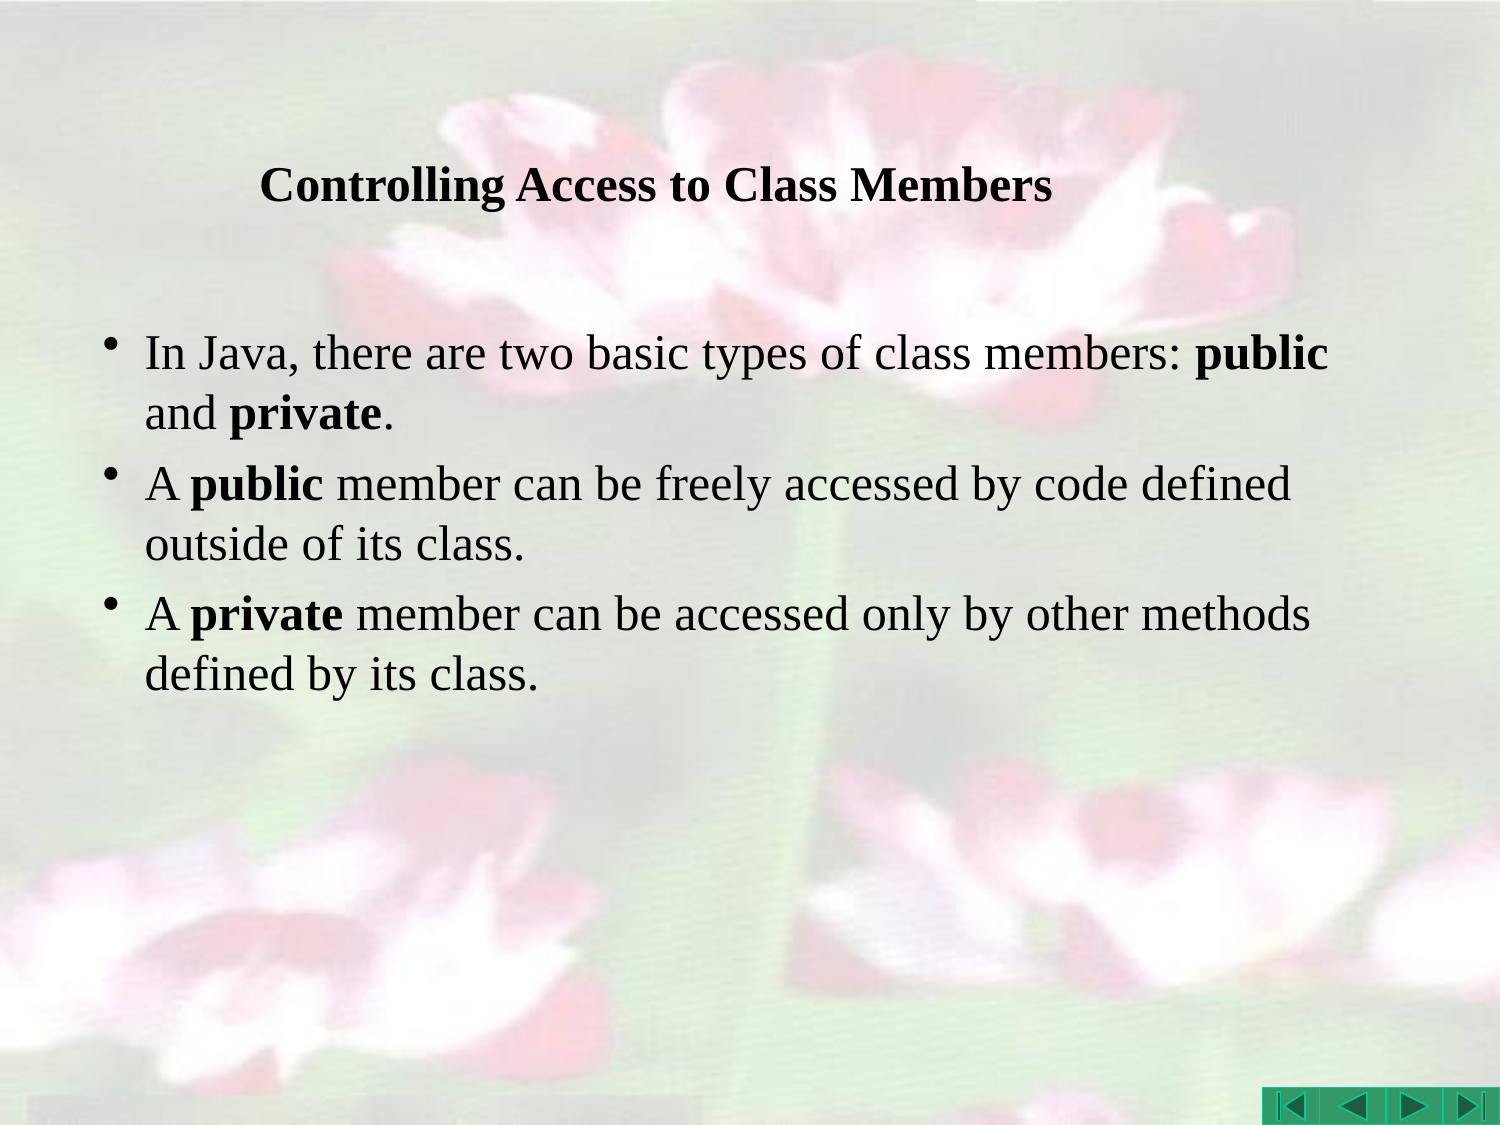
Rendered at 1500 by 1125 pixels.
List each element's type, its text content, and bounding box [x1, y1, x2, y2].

title Controlling Access to Class Members [112, 125, 1200, 238]
picture [0, 0, 1500, 1125]
list In Java, there are two basic types of class members: public and private. A public member can be freely accessed by code defined outside of its class. A private member can be accessed only by other methods defined by its class. [87, 312, 1363, 988]
